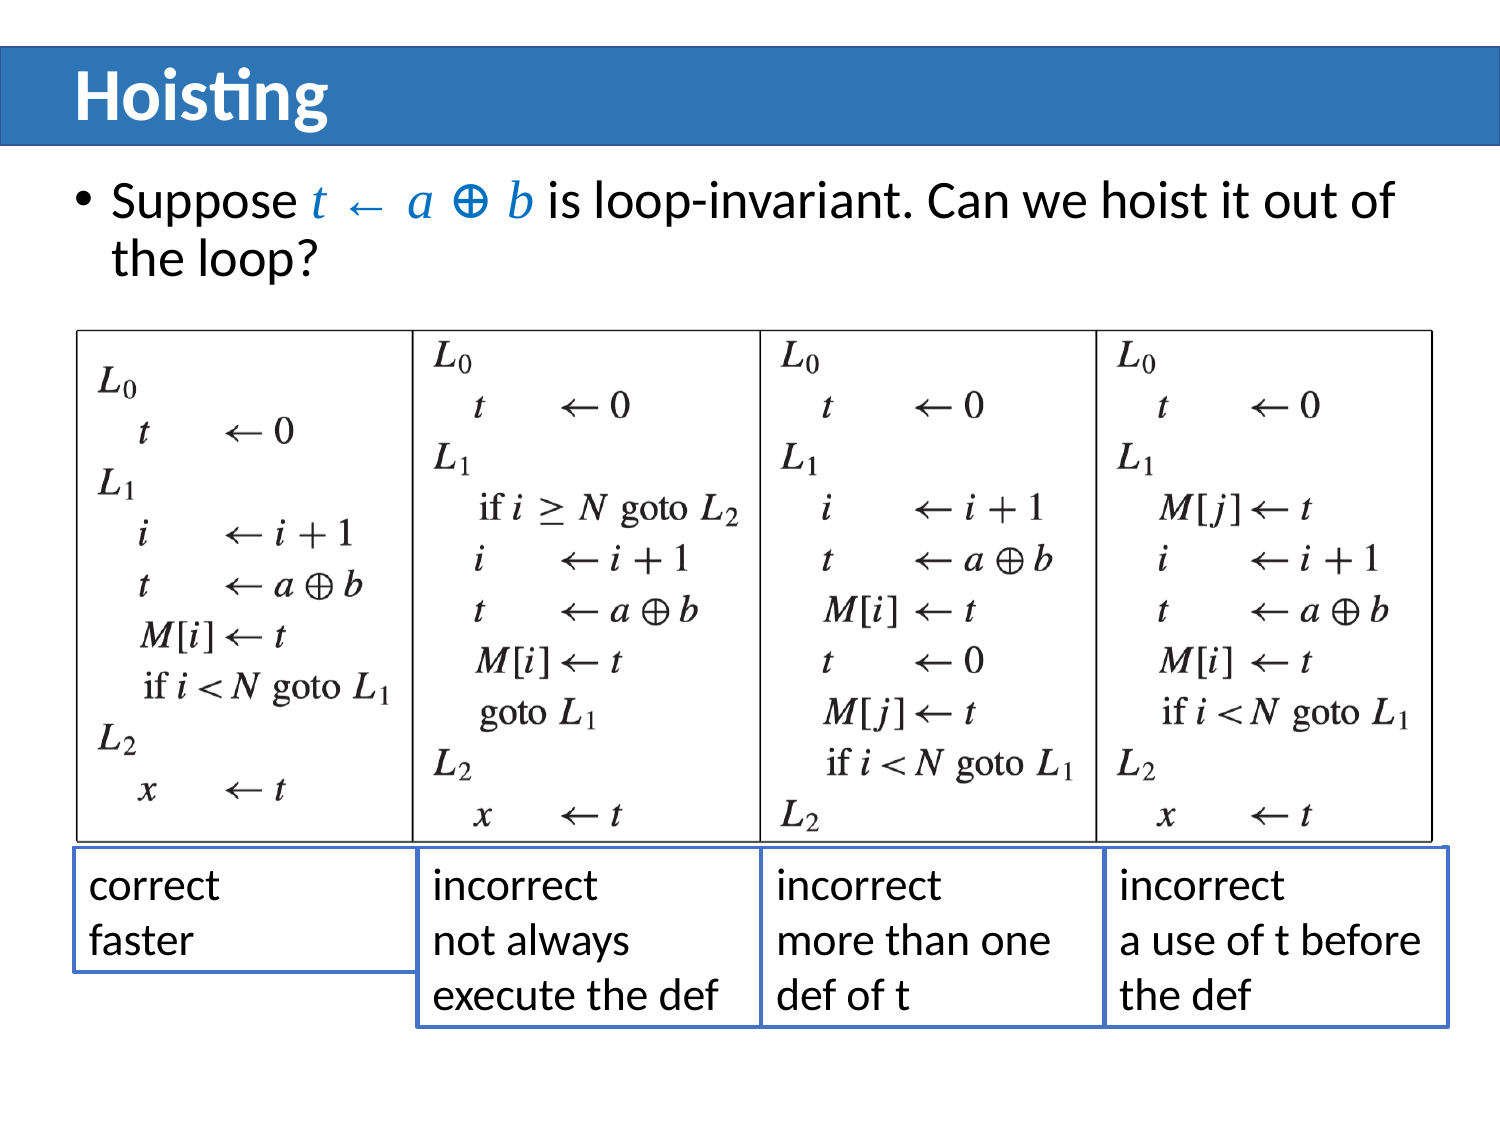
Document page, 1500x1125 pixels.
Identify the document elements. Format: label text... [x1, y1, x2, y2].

text_box incorrect more than one def of t [761, 847, 1104, 1027]
title Hoisting [59, 47, 1446, 146]
picture [70, 323, 1442, 846]
text_box correct faster [73, 847, 417, 972]
text_box incorrect not always execute the def [417, 847, 761, 1027]
list Suppose t ← a ⊕ b is loop-invariant. Can we hoist it out of the loop? [59, 163, 1446, 1014]
text_box incorrect a use of t before the def [1104, 847, 1448, 1027]
